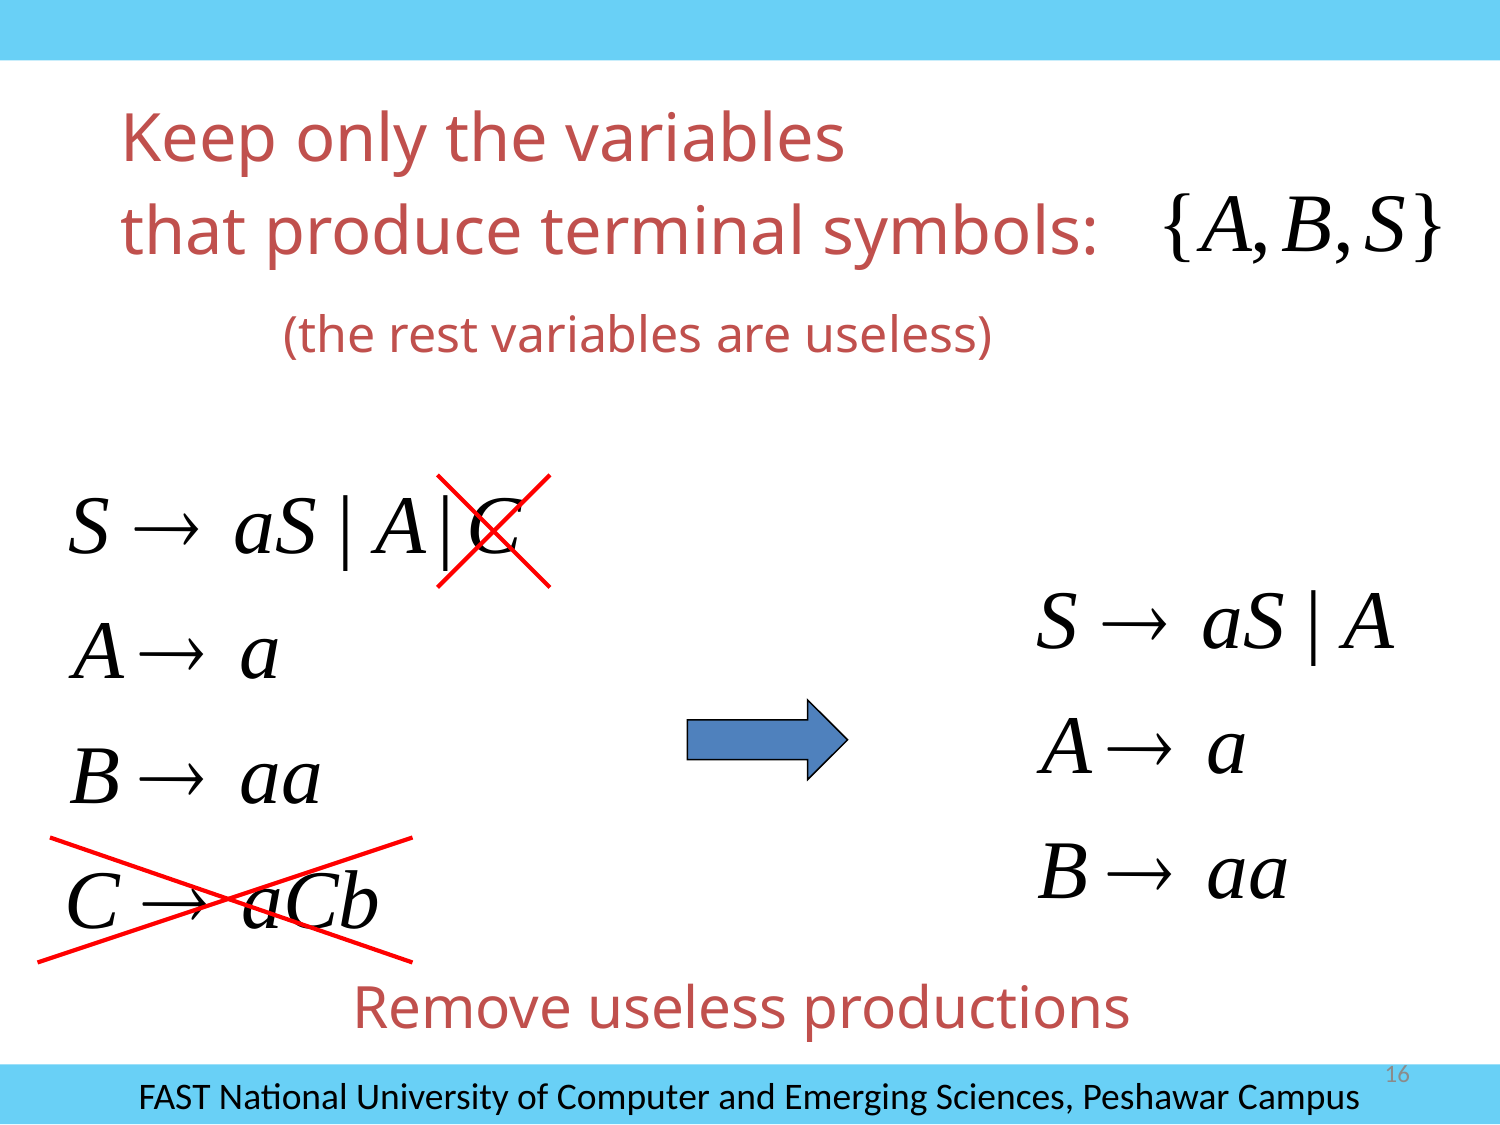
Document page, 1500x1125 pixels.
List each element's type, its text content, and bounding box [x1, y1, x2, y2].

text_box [1031, 584, 1395, 906]
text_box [1162, 187, 1446, 275]
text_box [64, 489, 530, 936]
text_box [687, 699, 848, 780]
text_box Remove useless productions [337, 962, 1147, 1048]
text_box (the rest variables are useless) [268, 294, 1008, 370]
slide_number 16 [1074, 1042, 1425, 1103]
text_box Keep only the variables that produce terminal symbols: [105, 87, 1116, 276]
